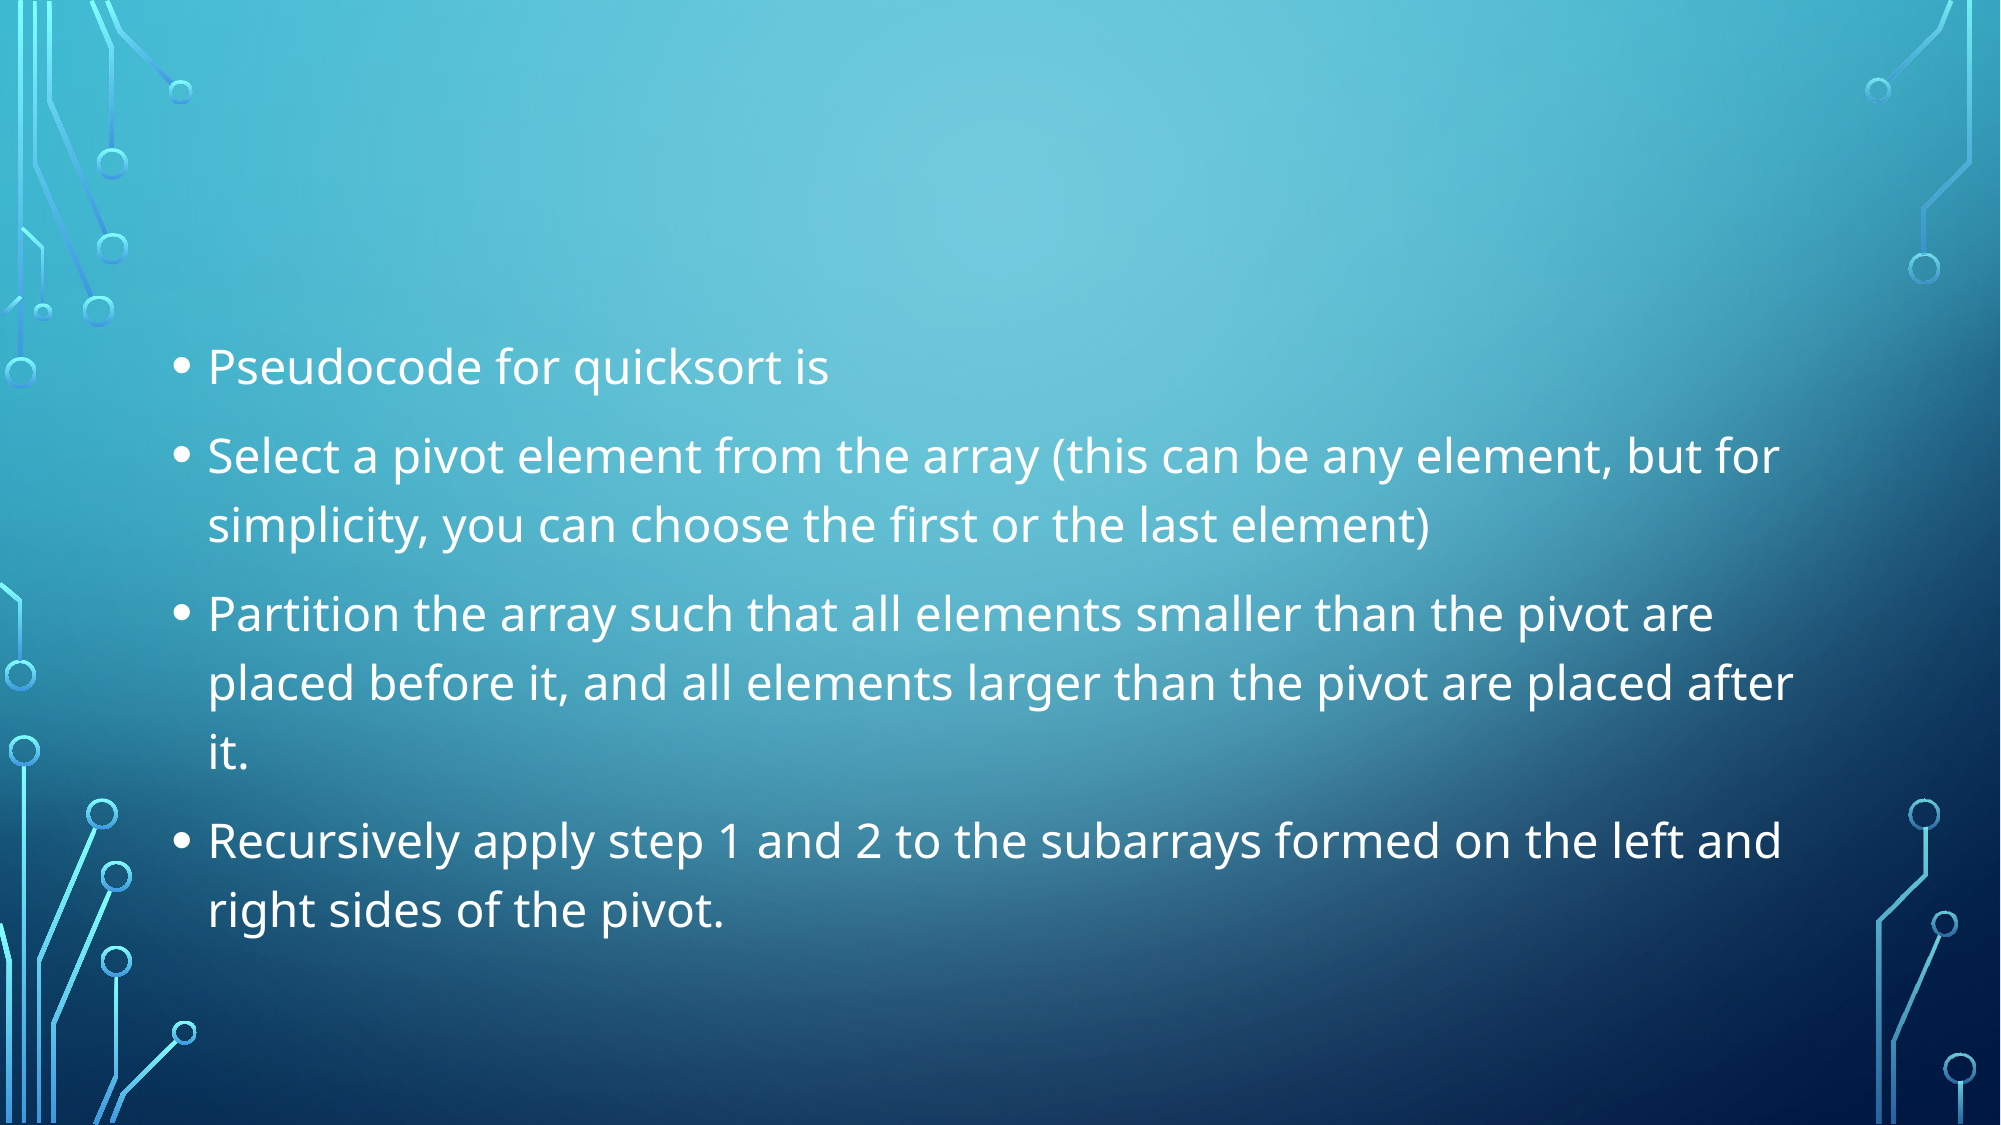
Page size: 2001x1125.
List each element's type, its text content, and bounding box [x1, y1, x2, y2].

list Pseudocode for quicksort is Select a pivot element from the array (this can be any element, but for simplicity, you can choose the first or the last element) Partition the array such that all elements smaller than the pivot are placed before it, and all elements larger than the pivot are placed after it. Recursively apply step 1 and 2 to the subarrays formed on the left and right sides of the pivot. [156, 317, 1846, 949]
